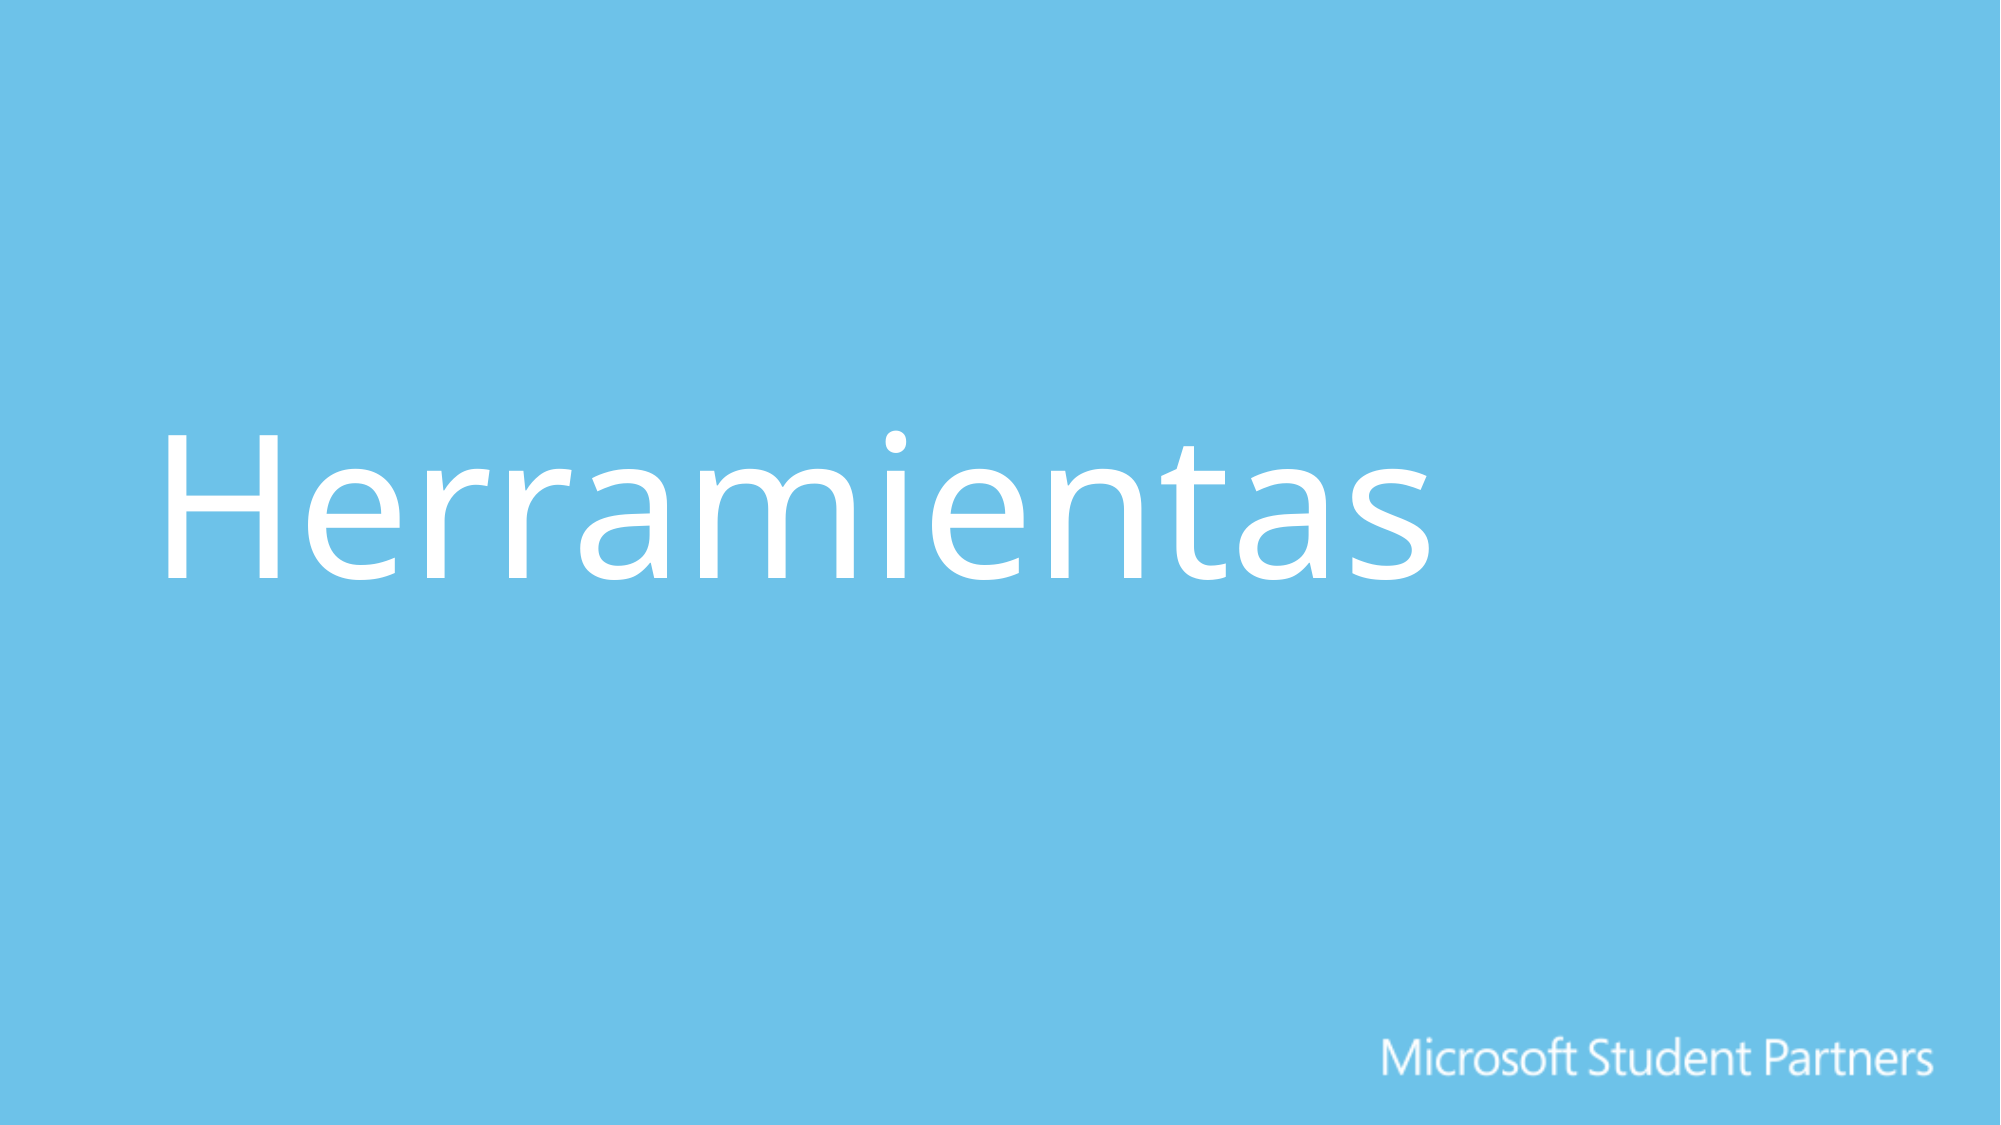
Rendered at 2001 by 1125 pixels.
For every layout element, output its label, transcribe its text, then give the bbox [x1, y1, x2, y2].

picture [1317, 988, 2000, 1125]
title Herramientas [134, 417, 1846, 659]
